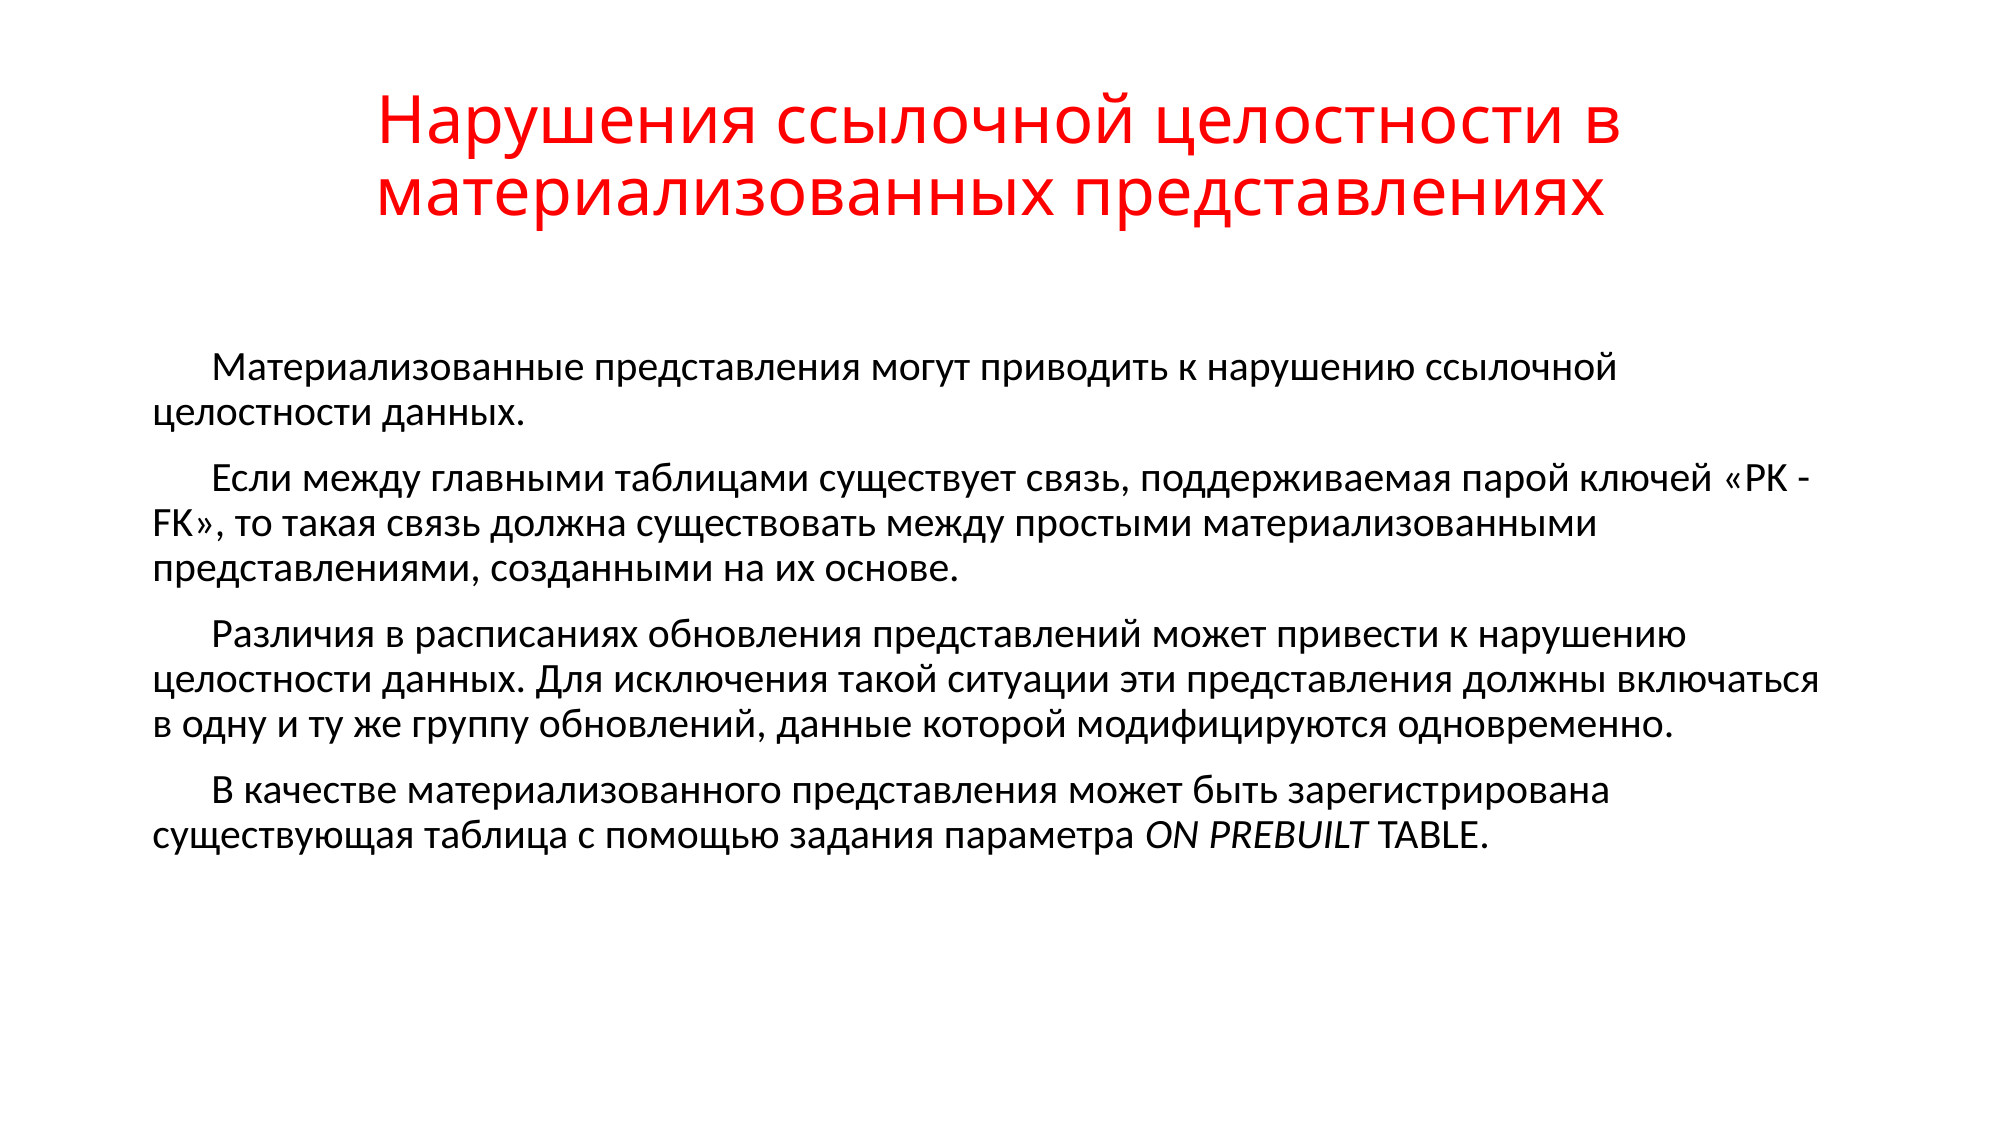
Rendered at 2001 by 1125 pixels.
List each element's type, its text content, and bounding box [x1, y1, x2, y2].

list Материализованные представления могут приводить к нарушению ссылочной целостности данных. Если между главными таблицами существует связь, поддерживаемая парой ключей «PK - FK», то такая связь должна существовать между простыми материализованными представлениями, созданными на их основе. Различия в расписаниях обновления представлений может привести к нарушению целостности дан­ных. Для исключения такой ситуации эти представления должны включаться в одну и ту же группу обновлений, данные которой модифицируются одновременно. В качестве материализованного представления может быть зарегист­рирована существующая таблица с помощью задания параметра ON PREBUILT TABLE. [137, 337, 1863, 1014]
title Нарушения ссылочной целостности в материализованных представлениях [137, 49, 1863, 267]
